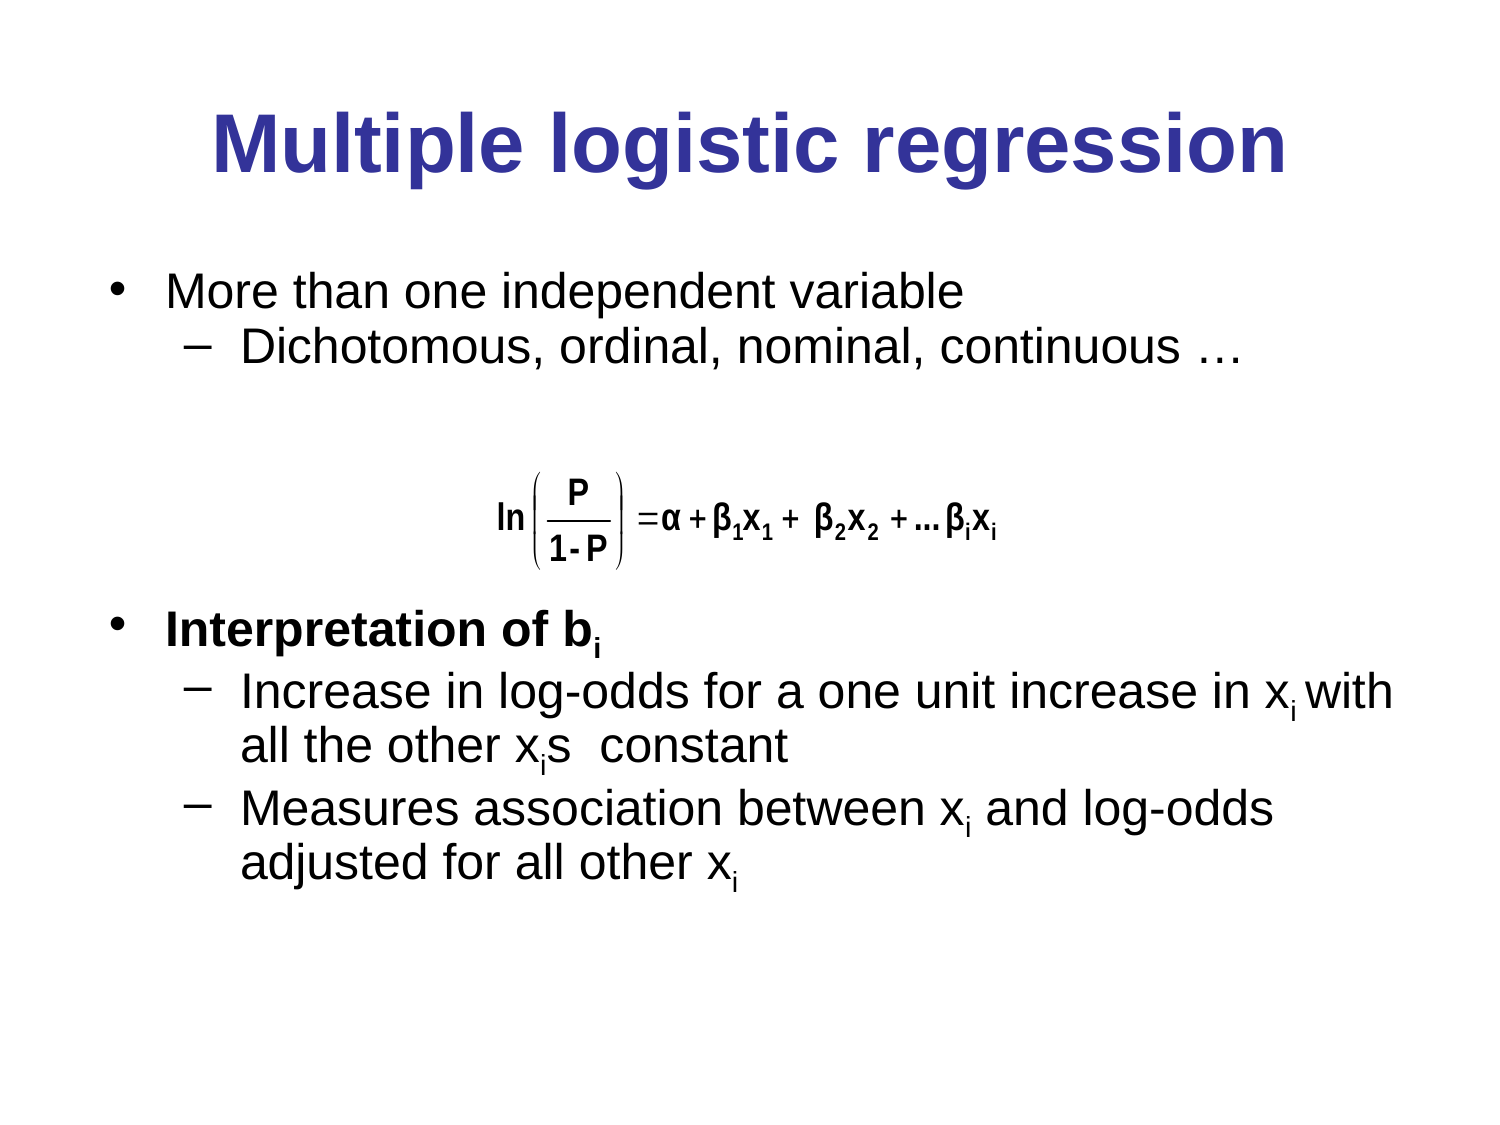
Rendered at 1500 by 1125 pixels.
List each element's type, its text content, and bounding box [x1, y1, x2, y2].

title Multiple logistic regression [75, 45, 1425, 233]
list More than one independent variable Dichotomous, ordinal, nominal, continuous … Interpretation of bi Increase in log-odds for a one unit increase in xi with all the other xis constant Measures association between xi and log-odds adjusted for all other xi [75, 262, 1425, 1005]
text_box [490, 458, 1004, 584]
